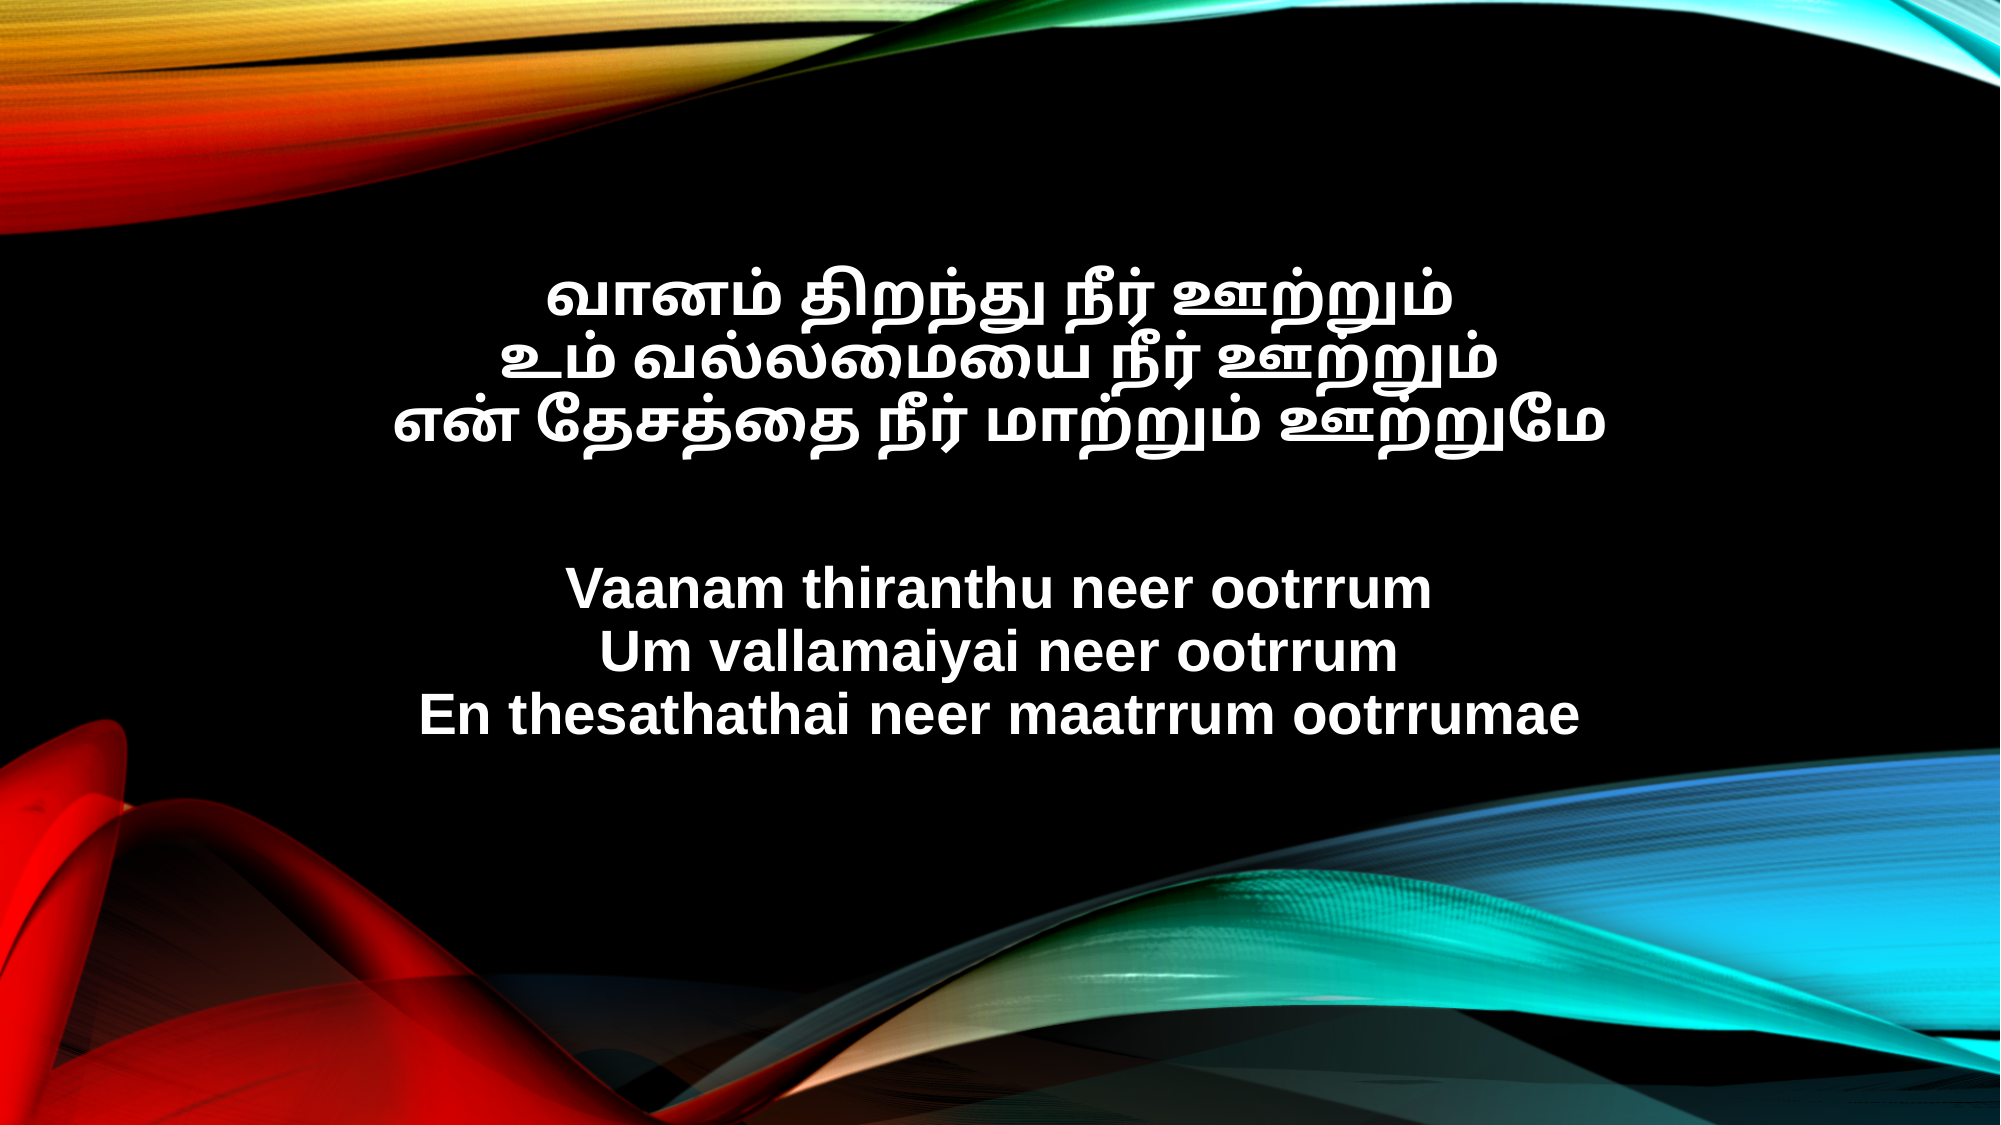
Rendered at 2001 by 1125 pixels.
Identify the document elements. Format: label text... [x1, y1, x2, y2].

subtitle வானம் திறந்து நீர் ஊற்றும் உம் வல்லமையை நீர் ஊற்றும் என் தேசத்தை நீர் மாற்றும் ஊற்றுமே Vaanam thiranthu neer ootrrum Um vallamaiyai neer ootrrum En thesathathai neer maatrrum ootrrumae [0, 0, 2000, 1125]
